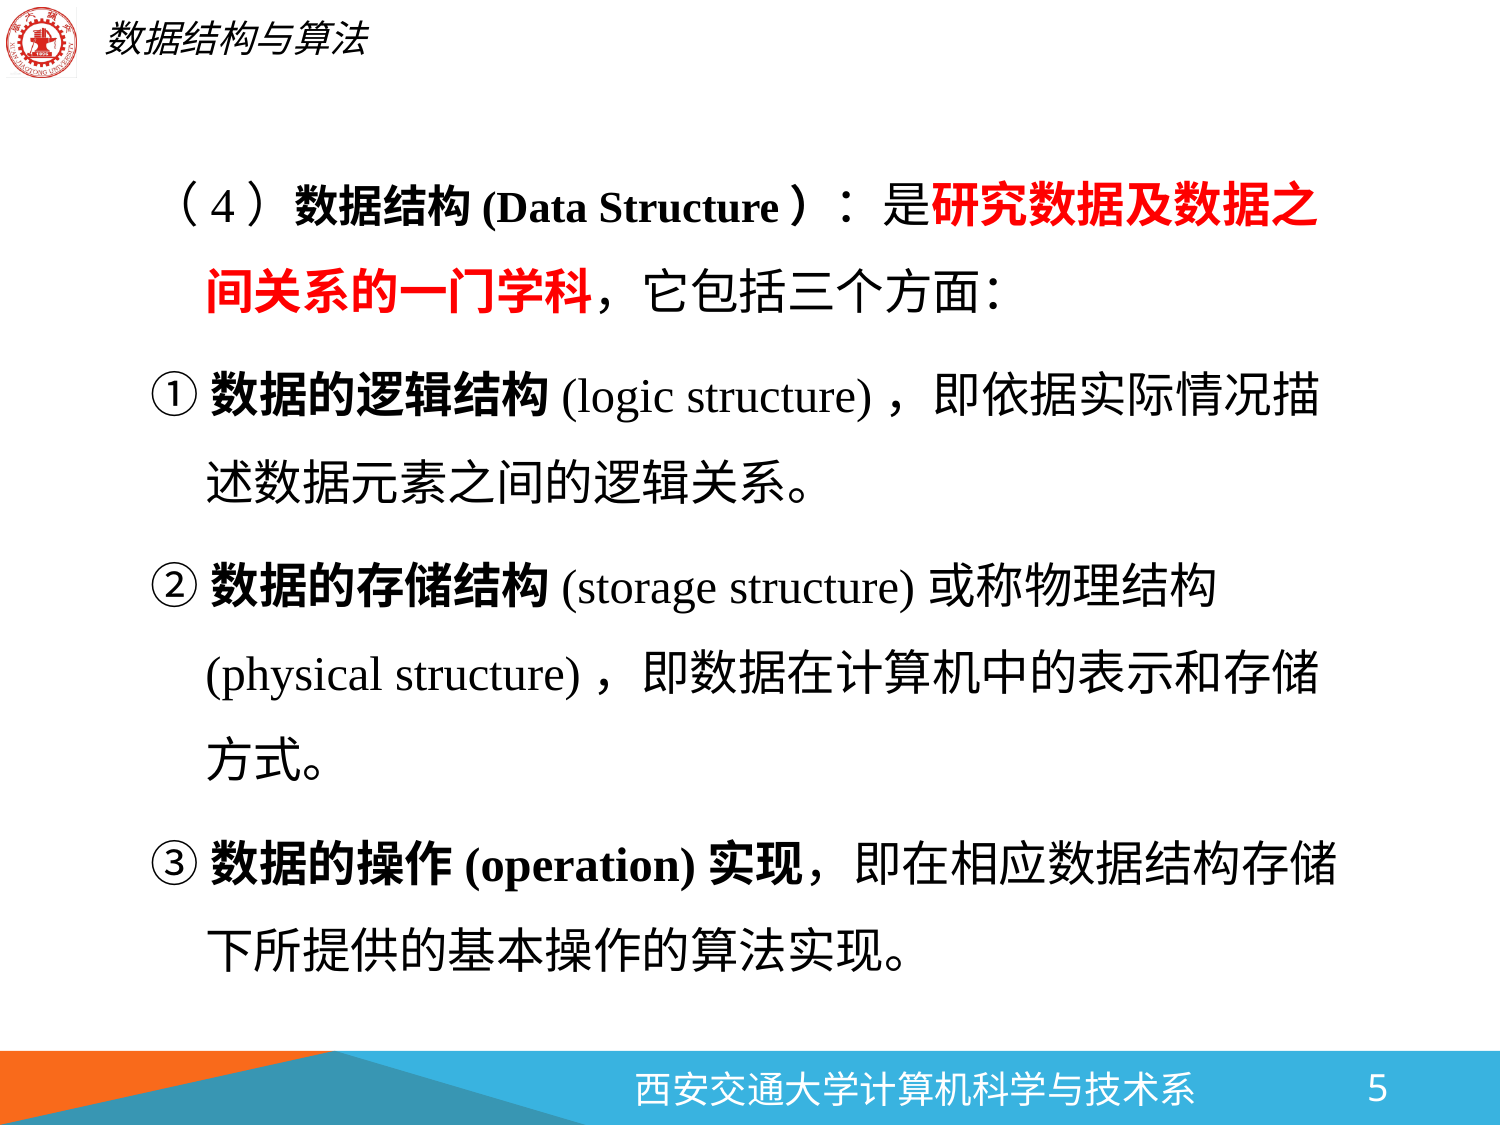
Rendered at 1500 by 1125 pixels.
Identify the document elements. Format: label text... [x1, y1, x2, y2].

list （4）数据结构(Data Structure）：是研究数据及数据之间关系的一门学科，它包括三个方面： ①数据的逻辑结构(logic structure)，即依据实际情况描述数据元素之间的逻辑关系。 ②数据的存储结构(storage structure)或称物理结构(physical structure)，即数据在计算机中的表示和存储方式。 ③数据的操作(operation)实现，即在相应数据结构存储下所提供的基本操作的算法实现。 [135, 137, 1376, 988]
picture [6, 7, 77, 78]
